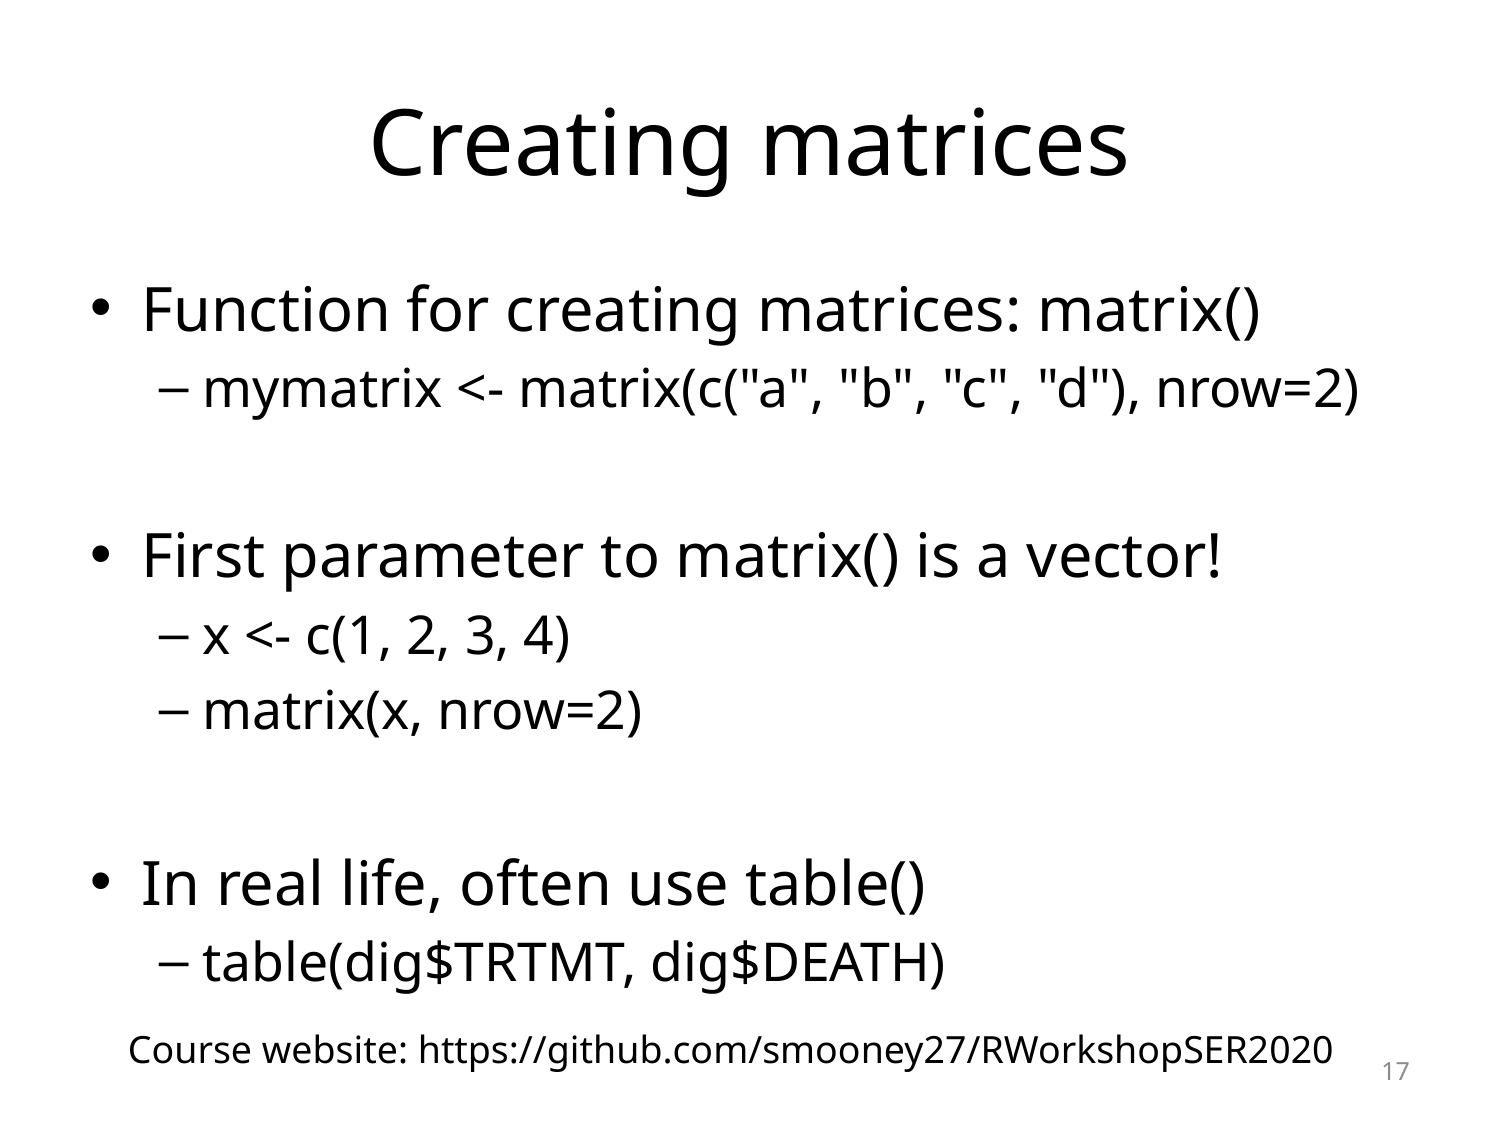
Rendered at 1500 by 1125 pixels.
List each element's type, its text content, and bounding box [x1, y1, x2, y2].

slide_number 17 [1074, 1042, 1425, 1103]
list Function for creating matrices: matrix() mymatrix <- matrix(c("a", "b", "c", "d"), nrow=2) First parameter to matrix() is a vector! x <- c(1, 2, 3, 4) matrix(x, nrow=2) In real life, often use table() table(dig$TRTMT, dig$DEATH) [75, 262, 1425, 1005]
title Creating matrices [75, 45, 1425, 233]
text_box Course website: https://github.com/smooney27/RWorkshopSER2020 [75, 1018, 1388, 1079]
